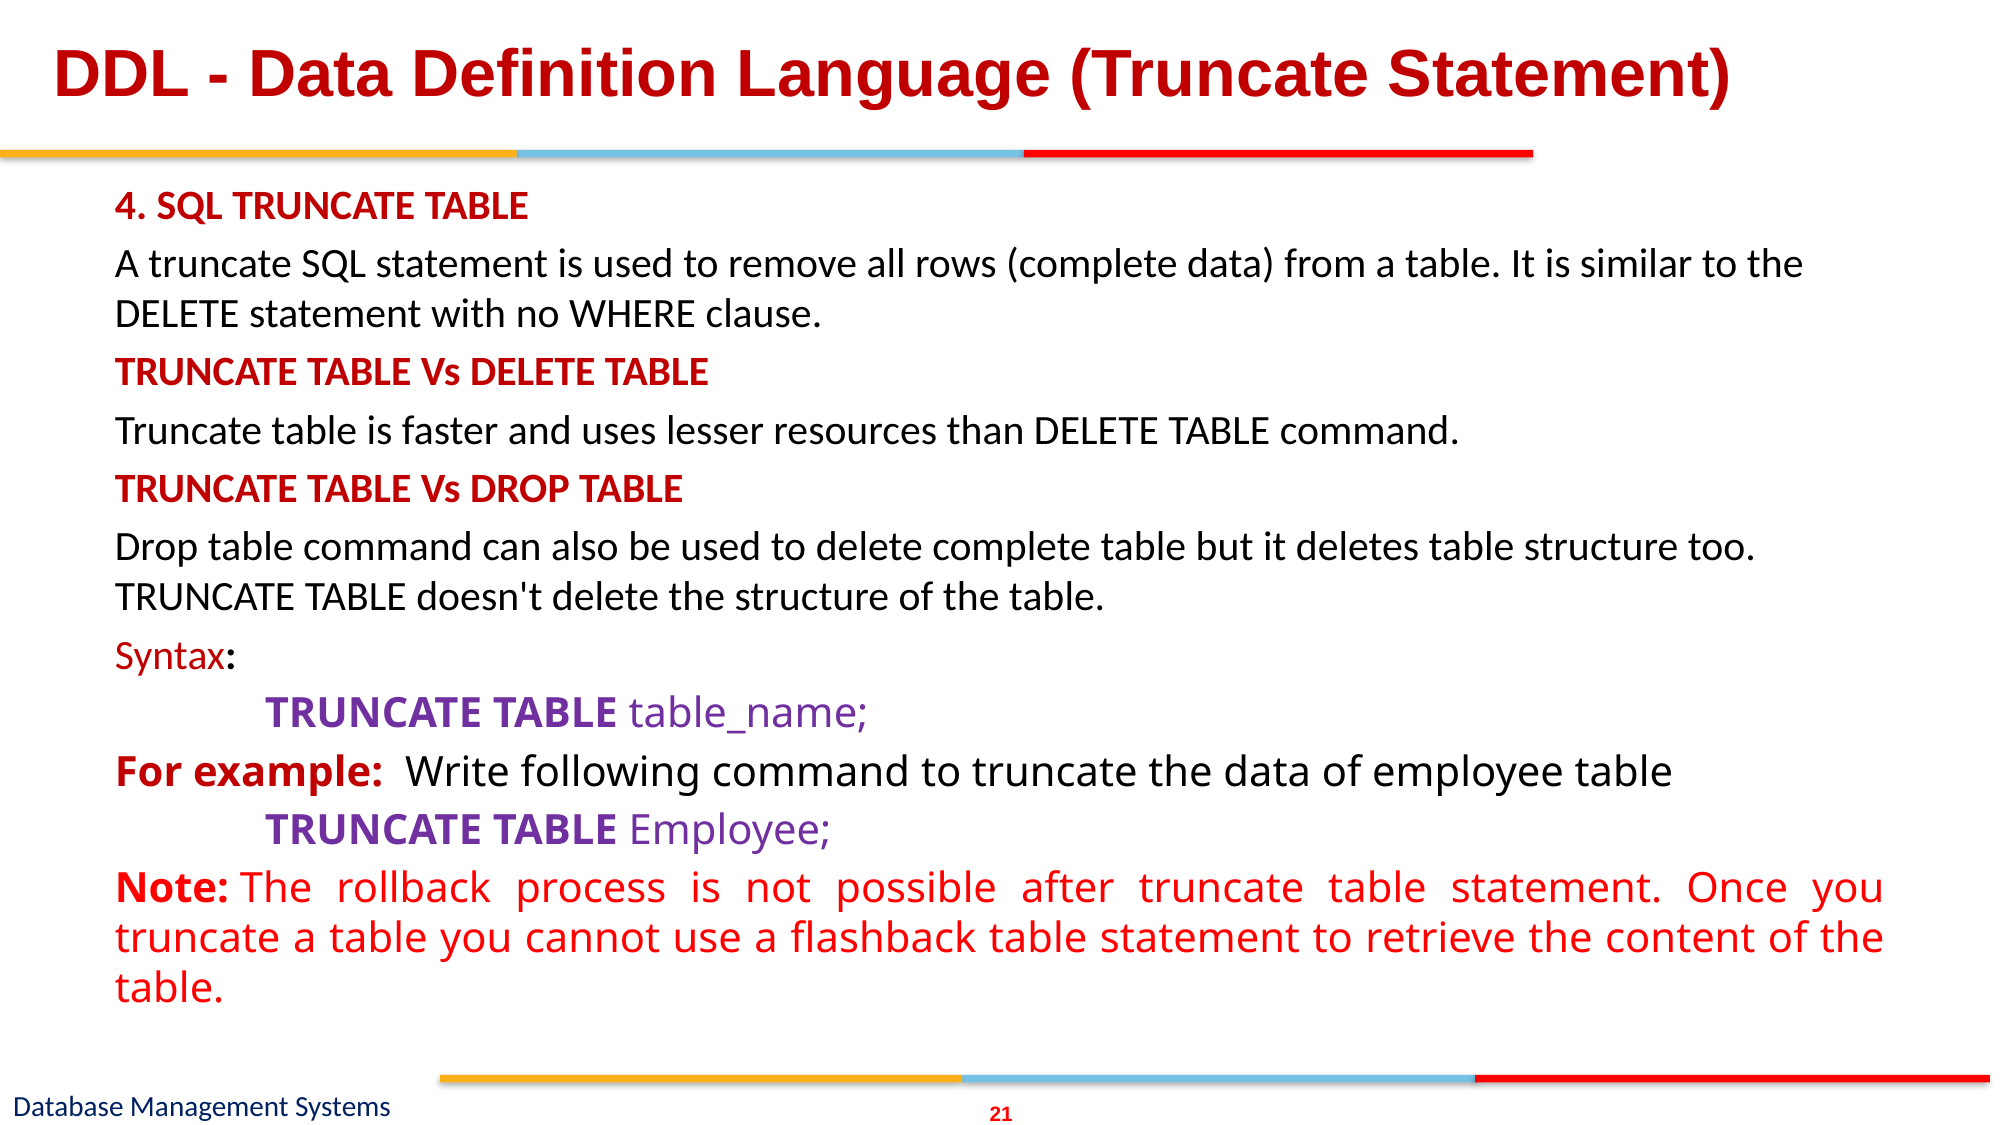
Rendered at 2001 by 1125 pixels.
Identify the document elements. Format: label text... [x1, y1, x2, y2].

title DDL - Data Definition Language (Truncate Statement) [31, 22, 1756, 133]
list 4. SQL TRUNCATE TABLE A truncate SQL statement is used to remove all rows (complete data) from a table. It is similar to the DELETE statement with no WHERE clause. TRUNCATE TABLE Vs DELETE TABLE Truncate table is faster and uses lesser resources than DELETE TABLE command. TRUNCATE TABLE Vs DROP TABLE Drop table command can also be used to delete complete table but it deletes table structure too. TRUNCATE TABLE doesn't delete the structure of the table. Syntax: TRUNCATE TABLE table_name; For example: Write following command to truncate the data of employee table TRUNCATE TABLE Employee; Note: The rollback process is not possible after truncate table statement. Once you truncate a table you cannot use a flashback table statement to retrieve the content of the table. [99, 170, 1900, 1005]
